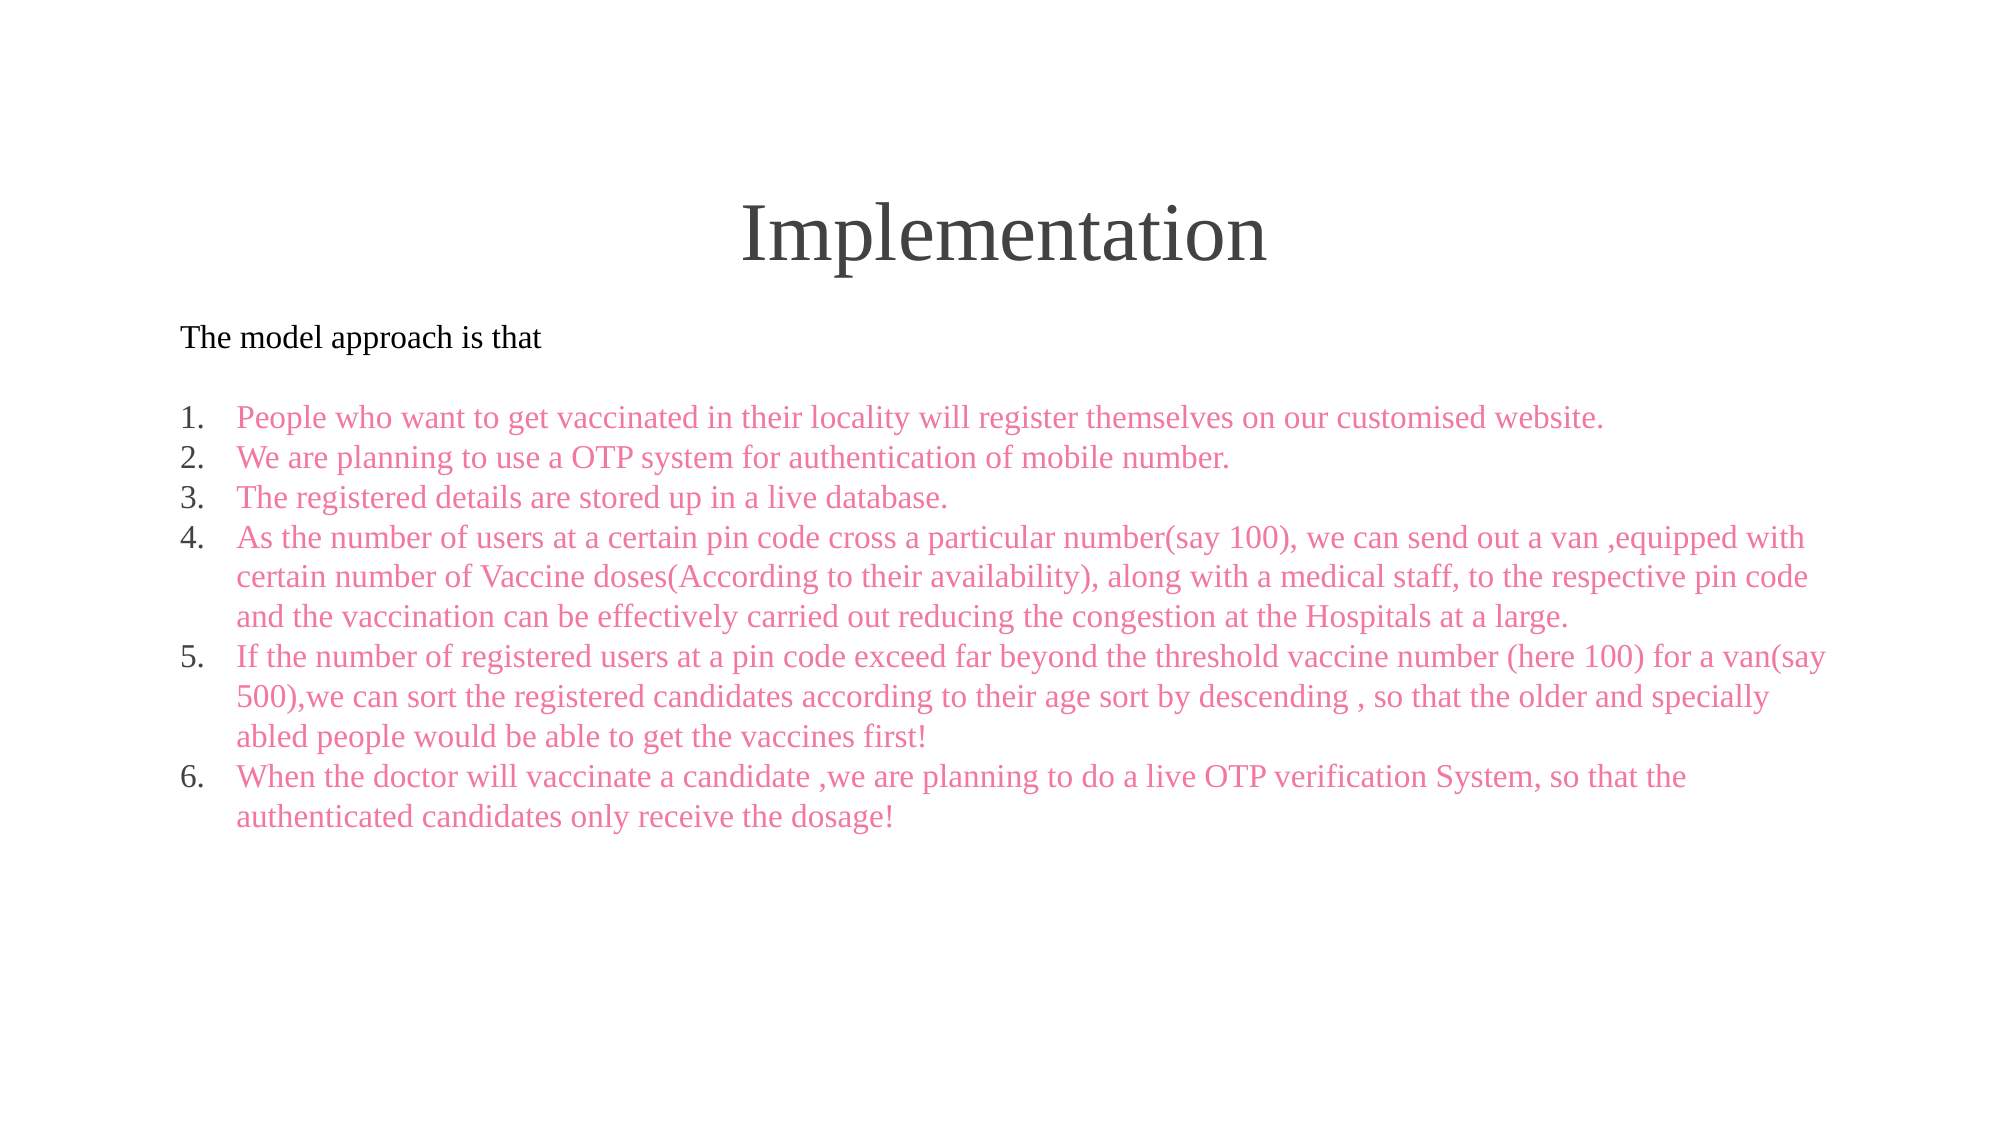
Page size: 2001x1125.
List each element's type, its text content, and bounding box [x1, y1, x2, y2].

list The model approach is that People who want to get vaccinated in their locality will register themselves on our customised website. We are planning to use a OTP system for authentication of mobile number. The registered details are stored up in a live database. As the number of users at a certain pin code cross a particular number(say 100), we can send out a van ,equipped with certain number of Vaccine doses(According to their availability), along with a medical staff, to the respective pin code and the vaccination can be effectively carried out reducing the congestion at the Hospitals at a large. If the number of registered users at a pin code exceed far beyond the threshold vaccine number (here 100) for a van(say 500),we can sort the registered candidates according to their age sort by descending , so that the older and specially abled people would be able to get the vaccines first! When the doctor will vaccinate a candidate ,we are planning to do a live OTP verification System, so that the authenticated candidates only receive the dosage! [180, 307, 1830, 968]
title Implementation [180, 47, 1830, 285]
